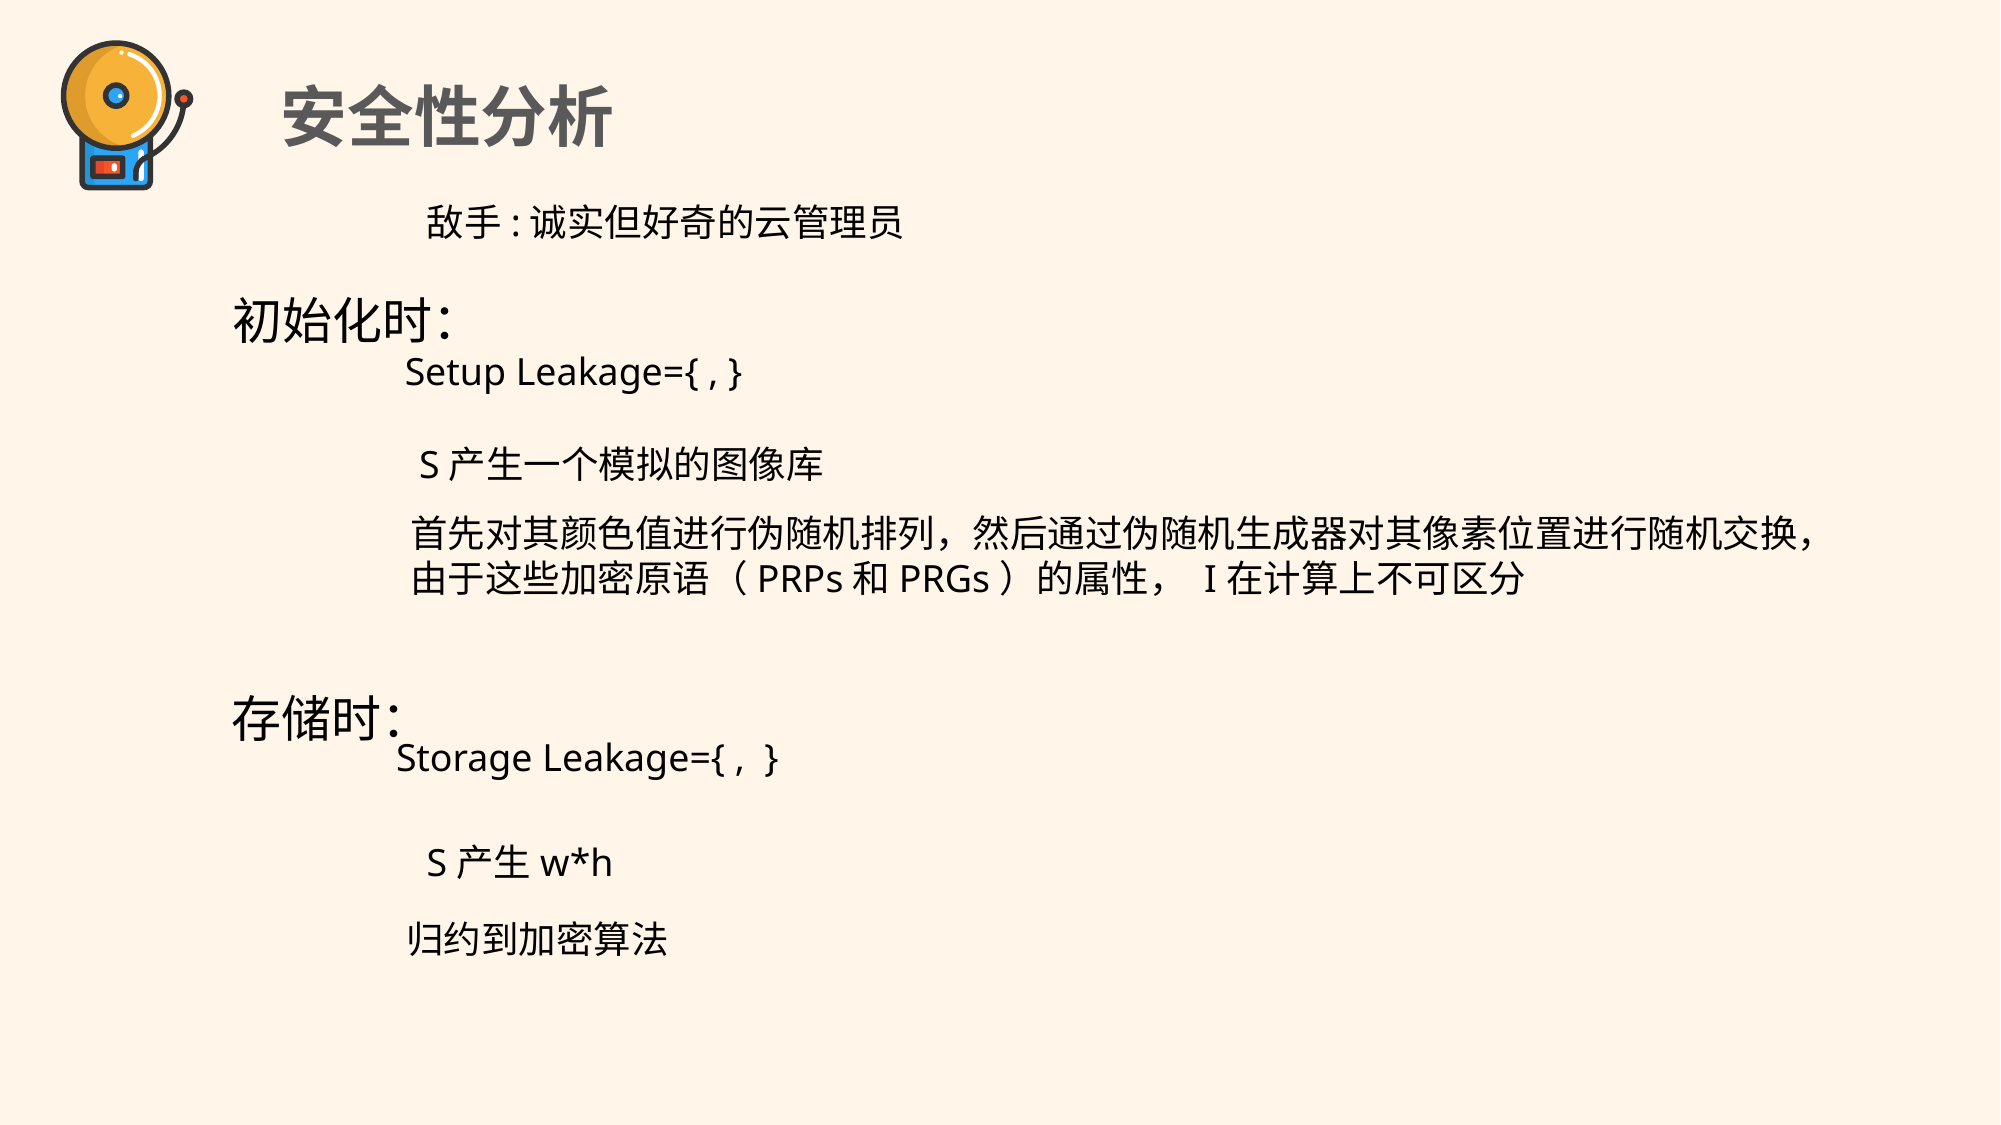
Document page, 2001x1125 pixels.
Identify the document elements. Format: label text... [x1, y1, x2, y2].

text_box 归约到加密算法 [391, 908, 684, 969]
text_box 敌手:诚实但好奇的云管理员 [412, 191, 920, 252]
text_box 存储时： [216, 680, 1217, 756]
picture [60, 40, 194, 191]
text_box 安全性分析 [265, 67, 630, 163]
text_box 初始化时： [217, 281, 498, 357]
